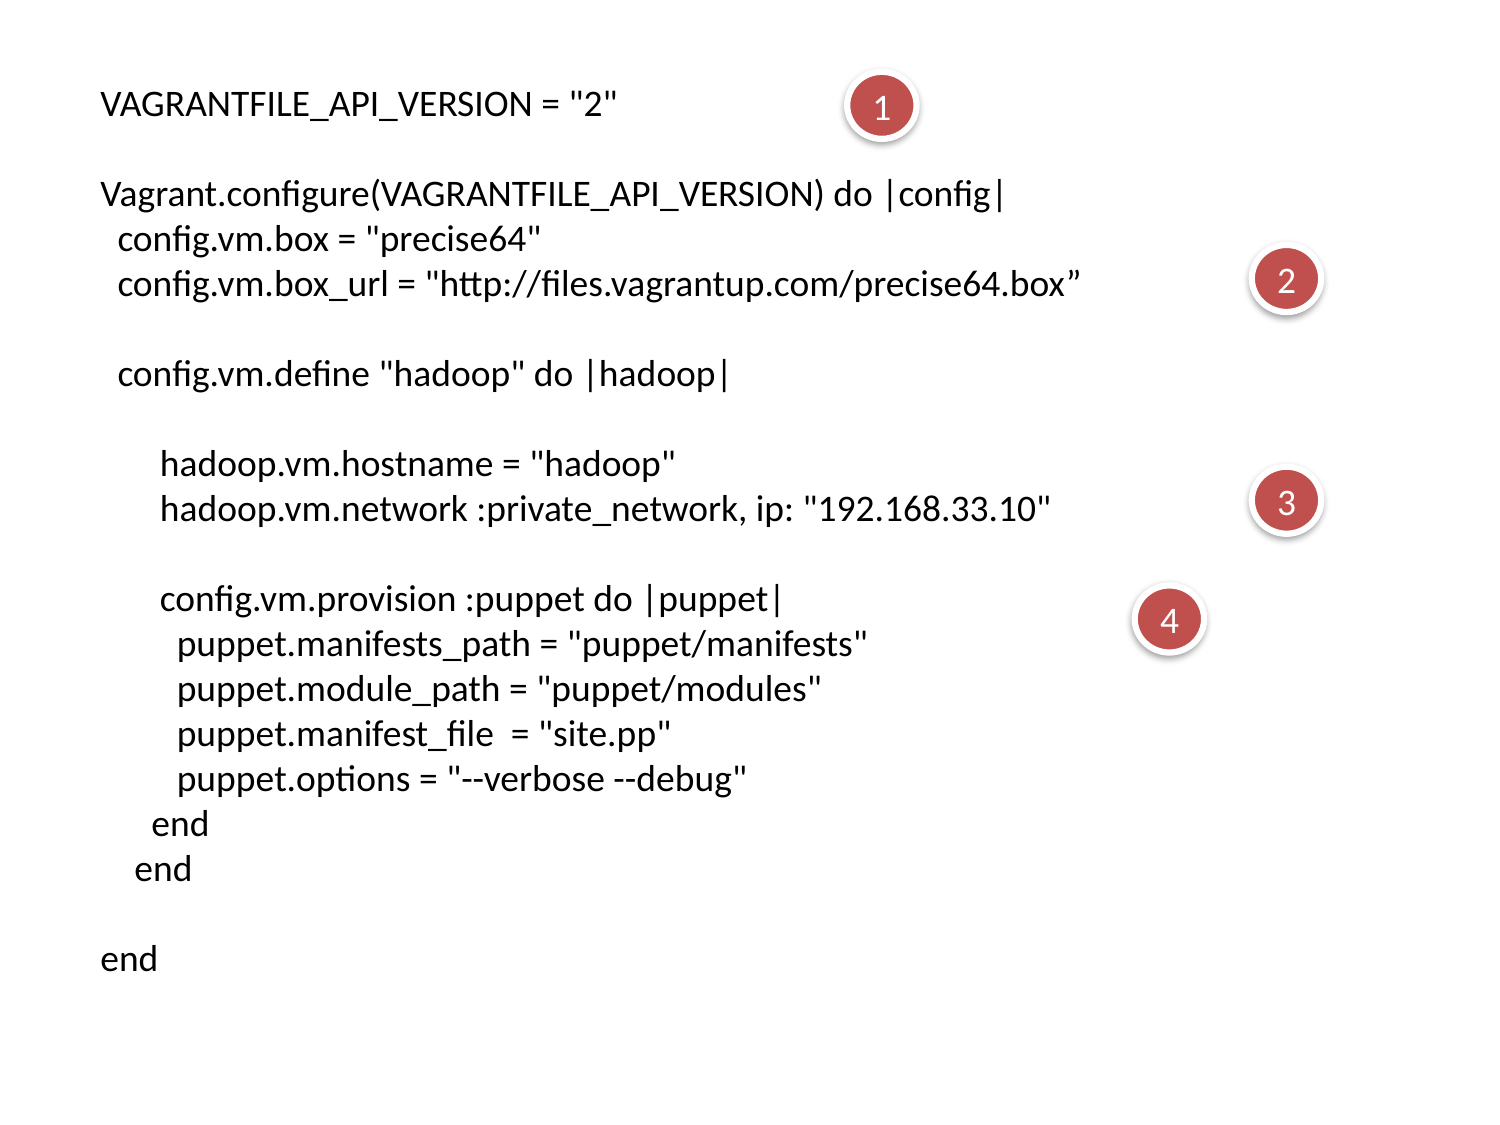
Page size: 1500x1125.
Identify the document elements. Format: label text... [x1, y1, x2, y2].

text_box VAGRANTFILE_API_VERSION = "2" Vagrant.configure(VAGRANTFILE_API_VERSION) do |config| config.vm.box = "precise64" config.vm.box_url = "http://files.vagrantup.com/precise64.box” config.vm.define "hadoop" do |hadoop| hadoop.vm.hostname = "hadoop" hadoop.vm.network :private_network, ip: "192.168.33.10" config.vm.provision :puppet do |puppet| puppet.manifests_path = "puppet/manifests" puppet.module_path = "puppet/modules" puppet.manifest_file = "site.pp" puppet.options = "--verbose --debug" end end end [85, 71, 1463, 987]
text_box 3 [1248, 463, 1325, 537]
text_box 1 [844, 68, 920, 143]
text_box 4 [1131, 582, 1208, 656]
text_box 2 [1248, 241, 1325, 316]
